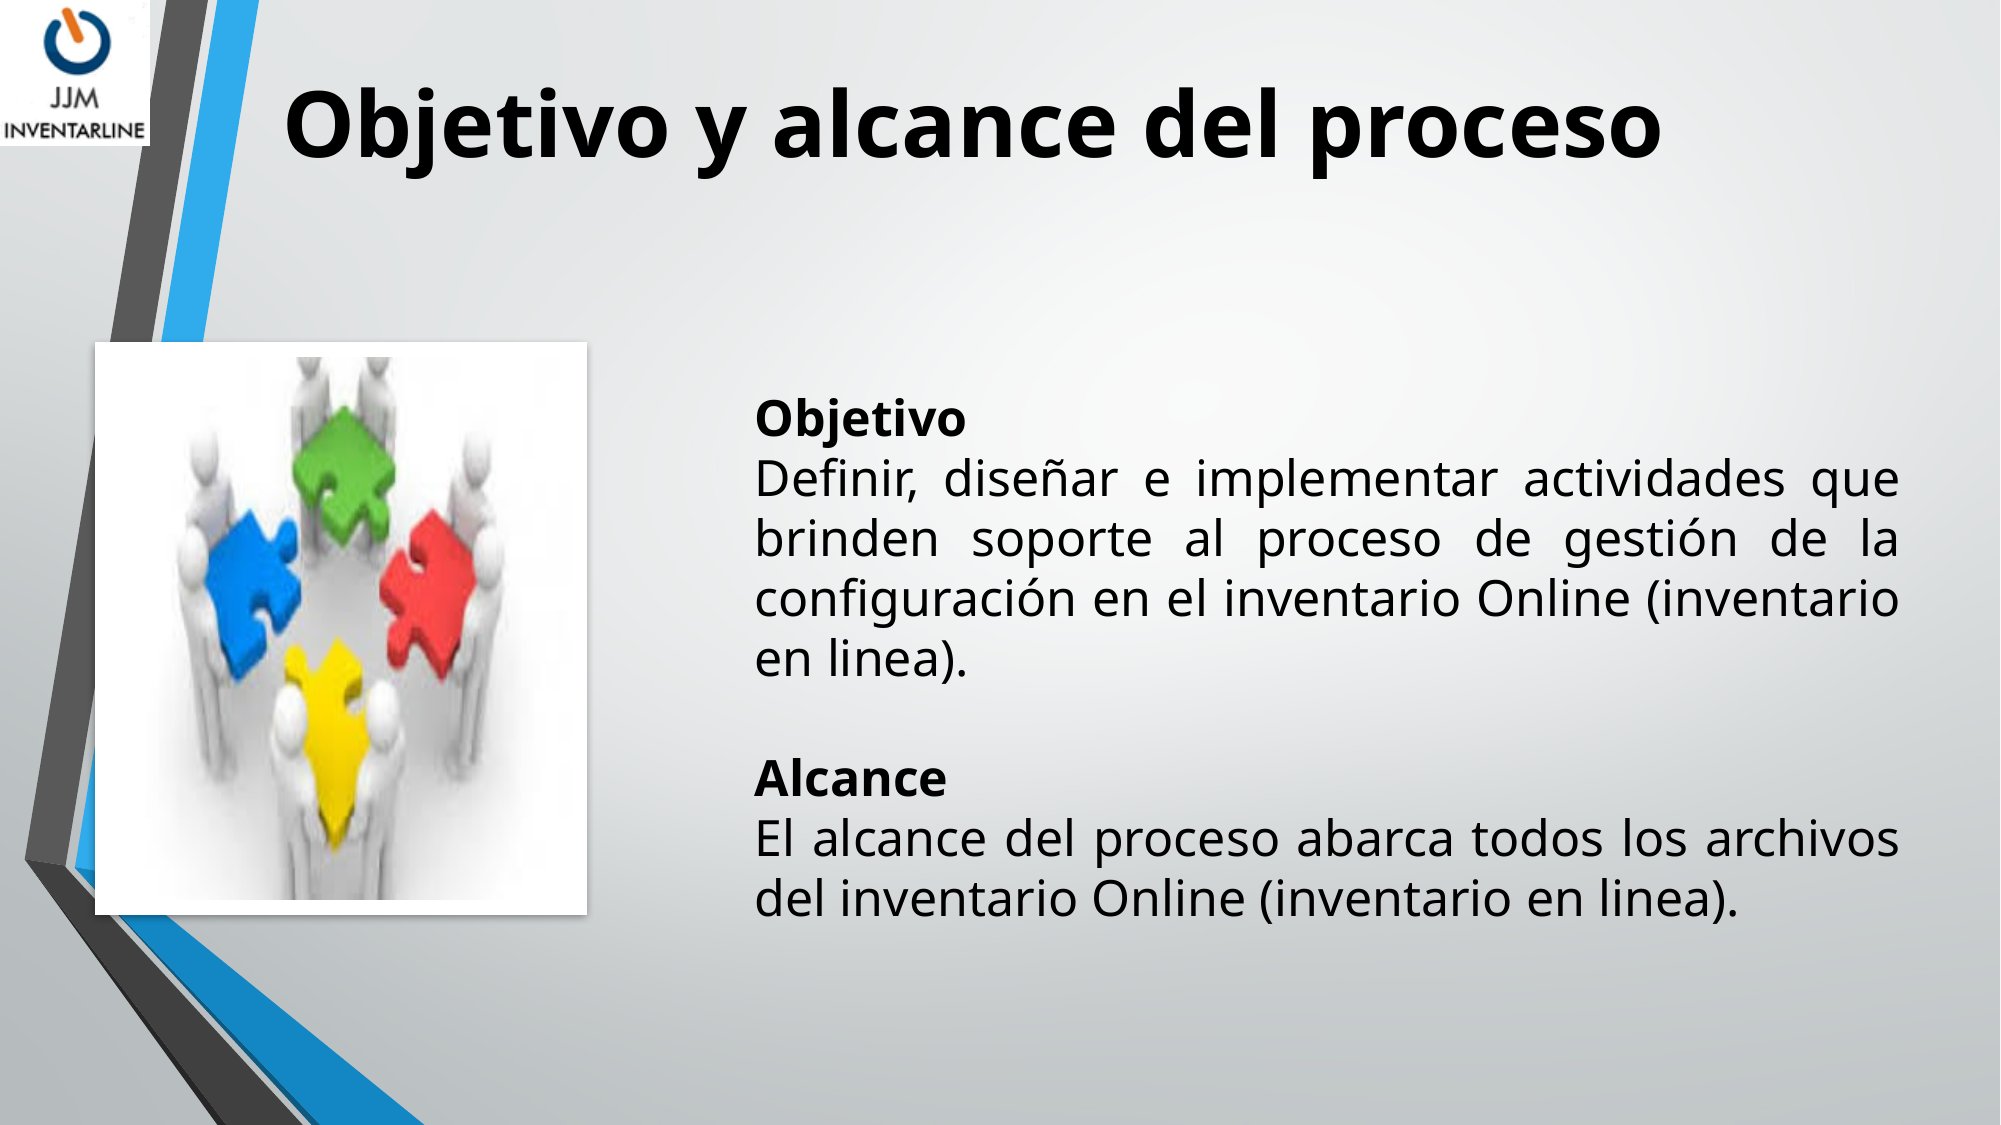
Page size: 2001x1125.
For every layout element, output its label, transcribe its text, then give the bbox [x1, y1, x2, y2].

picture [0, 0, 151, 146]
text_box Objetivo y alcance del proceso [267, 58, 1681, 183]
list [109, 356, 573, 901]
text_box Objetivo Definir, diseñar e implementar actividades que brinden soporte al proceso de gestión de la configuración en el inventario Online (inventario en linea). Alcance El alcance del proceso abarca todos los archivos del inventario Online (inventario en linea). [740, 378, 1916, 934]
